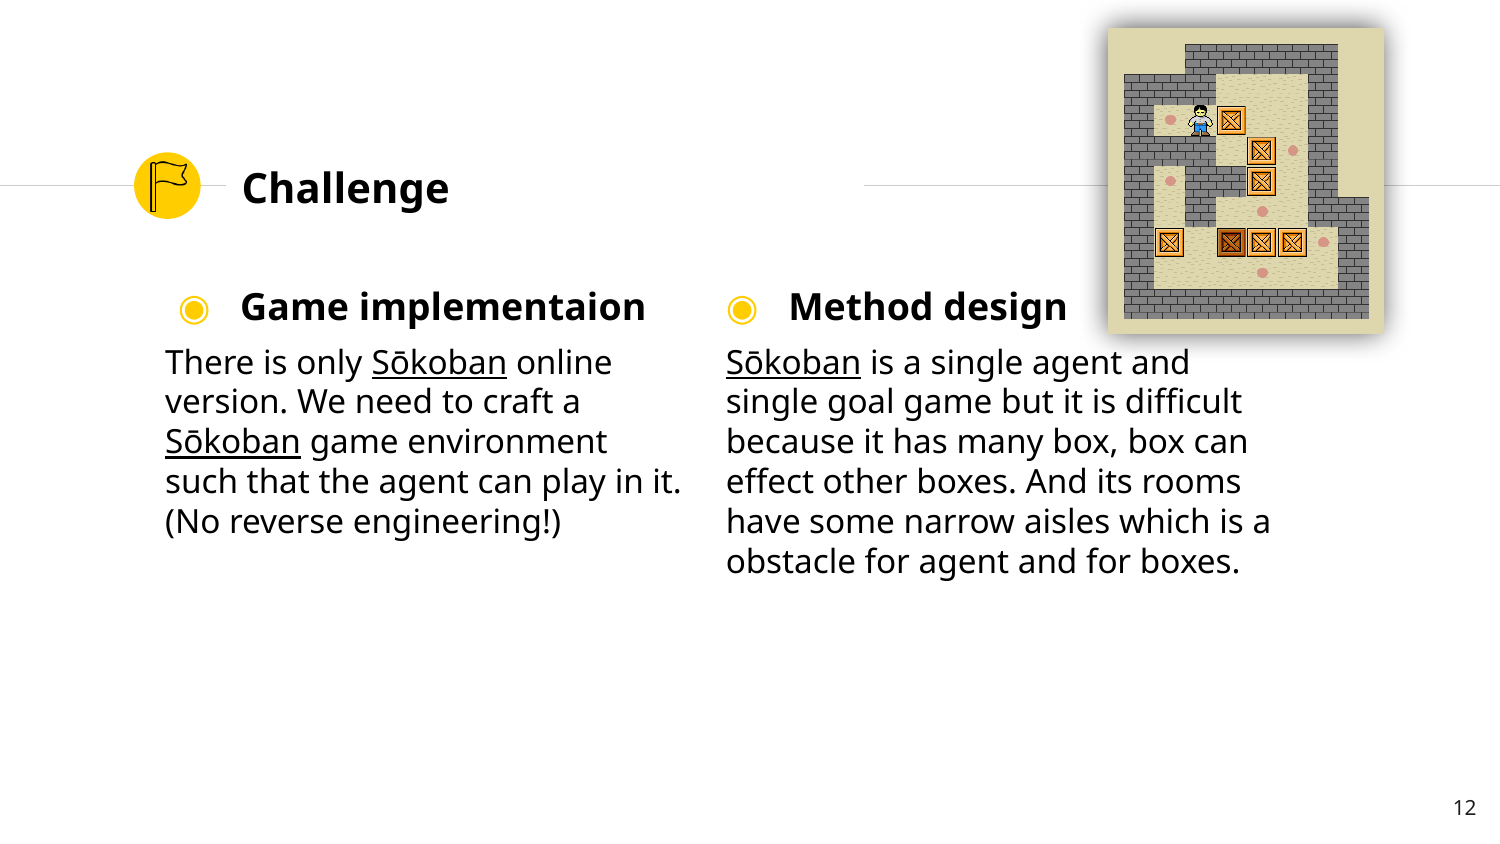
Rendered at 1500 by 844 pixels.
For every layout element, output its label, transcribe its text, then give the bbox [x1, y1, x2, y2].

slide_number 12 [1401, 779, 1492, 844]
title Challenge [226, 151, 863, 223]
text_box Method design Sōkoban is a single agent and single goal game but it is difficult because it has many box, box can effect other boxes. And its rooms have some narrow aisles which is a obstacle for agent and for boxes. [698, 268, 1306, 752]
picture [150, 161, 187, 213]
text_box Game implementaion There is only Sōkoban online version. We need to craft a Sōkoban game environment such that the agent can play in it.(No reverse engineering!) [150, 268, 698, 752]
picture [1108, 27, 1385, 335]
